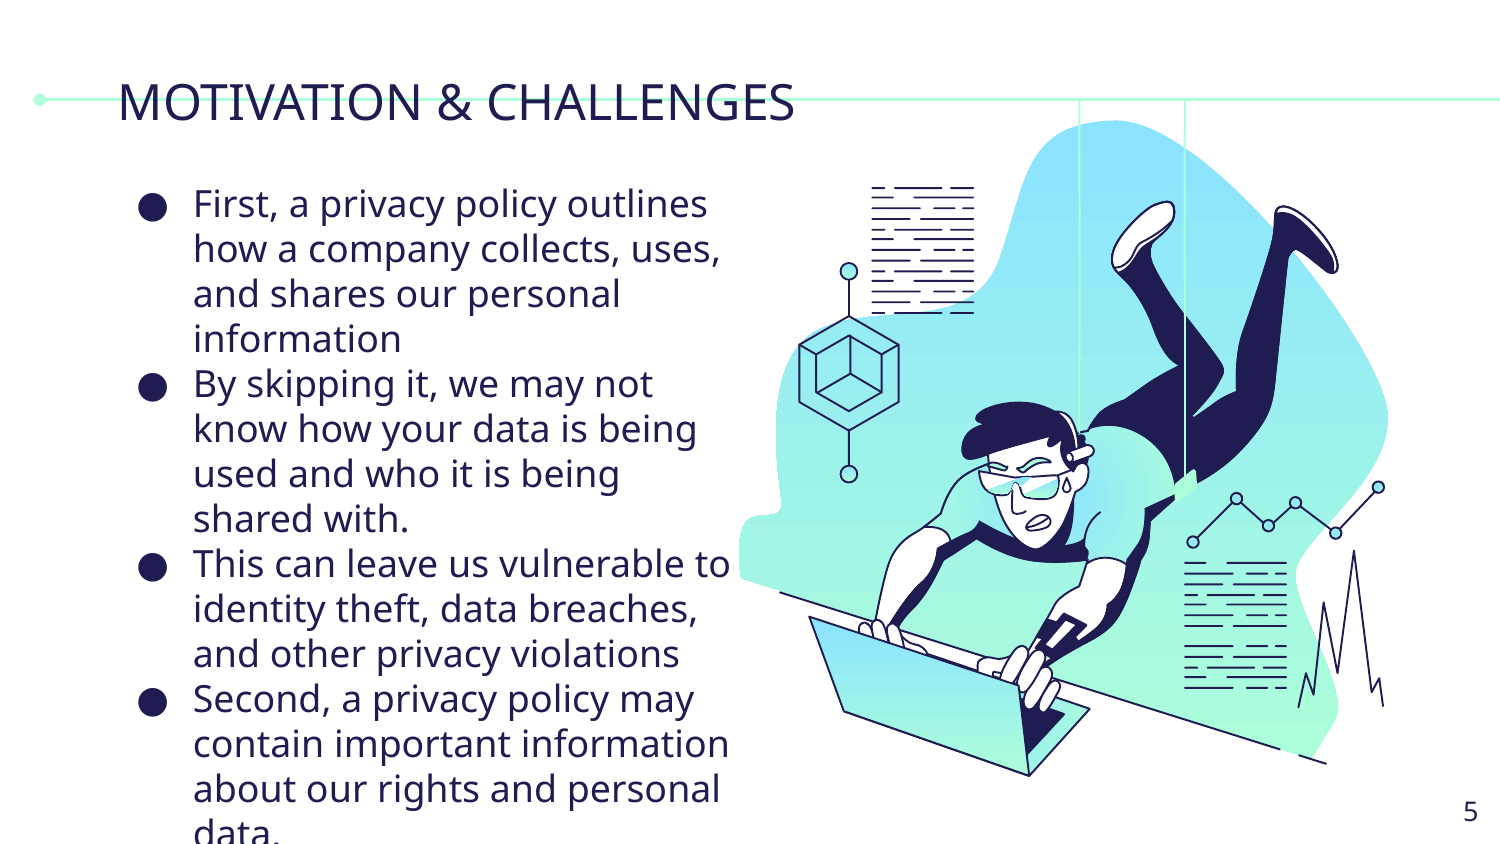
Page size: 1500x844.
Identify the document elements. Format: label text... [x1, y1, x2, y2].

text_box [738, 514, 773, 589]
title MOTIVATION & CHALLENGES [102, 55, 1101, 144]
slide_number ‹#› [1403, 779, 1494, 844]
list First, a privacy policy outlines how a company collects, uses, and shares our personal information By skipping it, we may not know how your data is being used and who it is being shared with. This can leave us vulnerable to identity theft, data breaches, and other privacy violations Second, a privacy policy may contain important information about our rights and personal data. [102, 165, 766, 823]
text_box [778, 99, 1386, 778]
